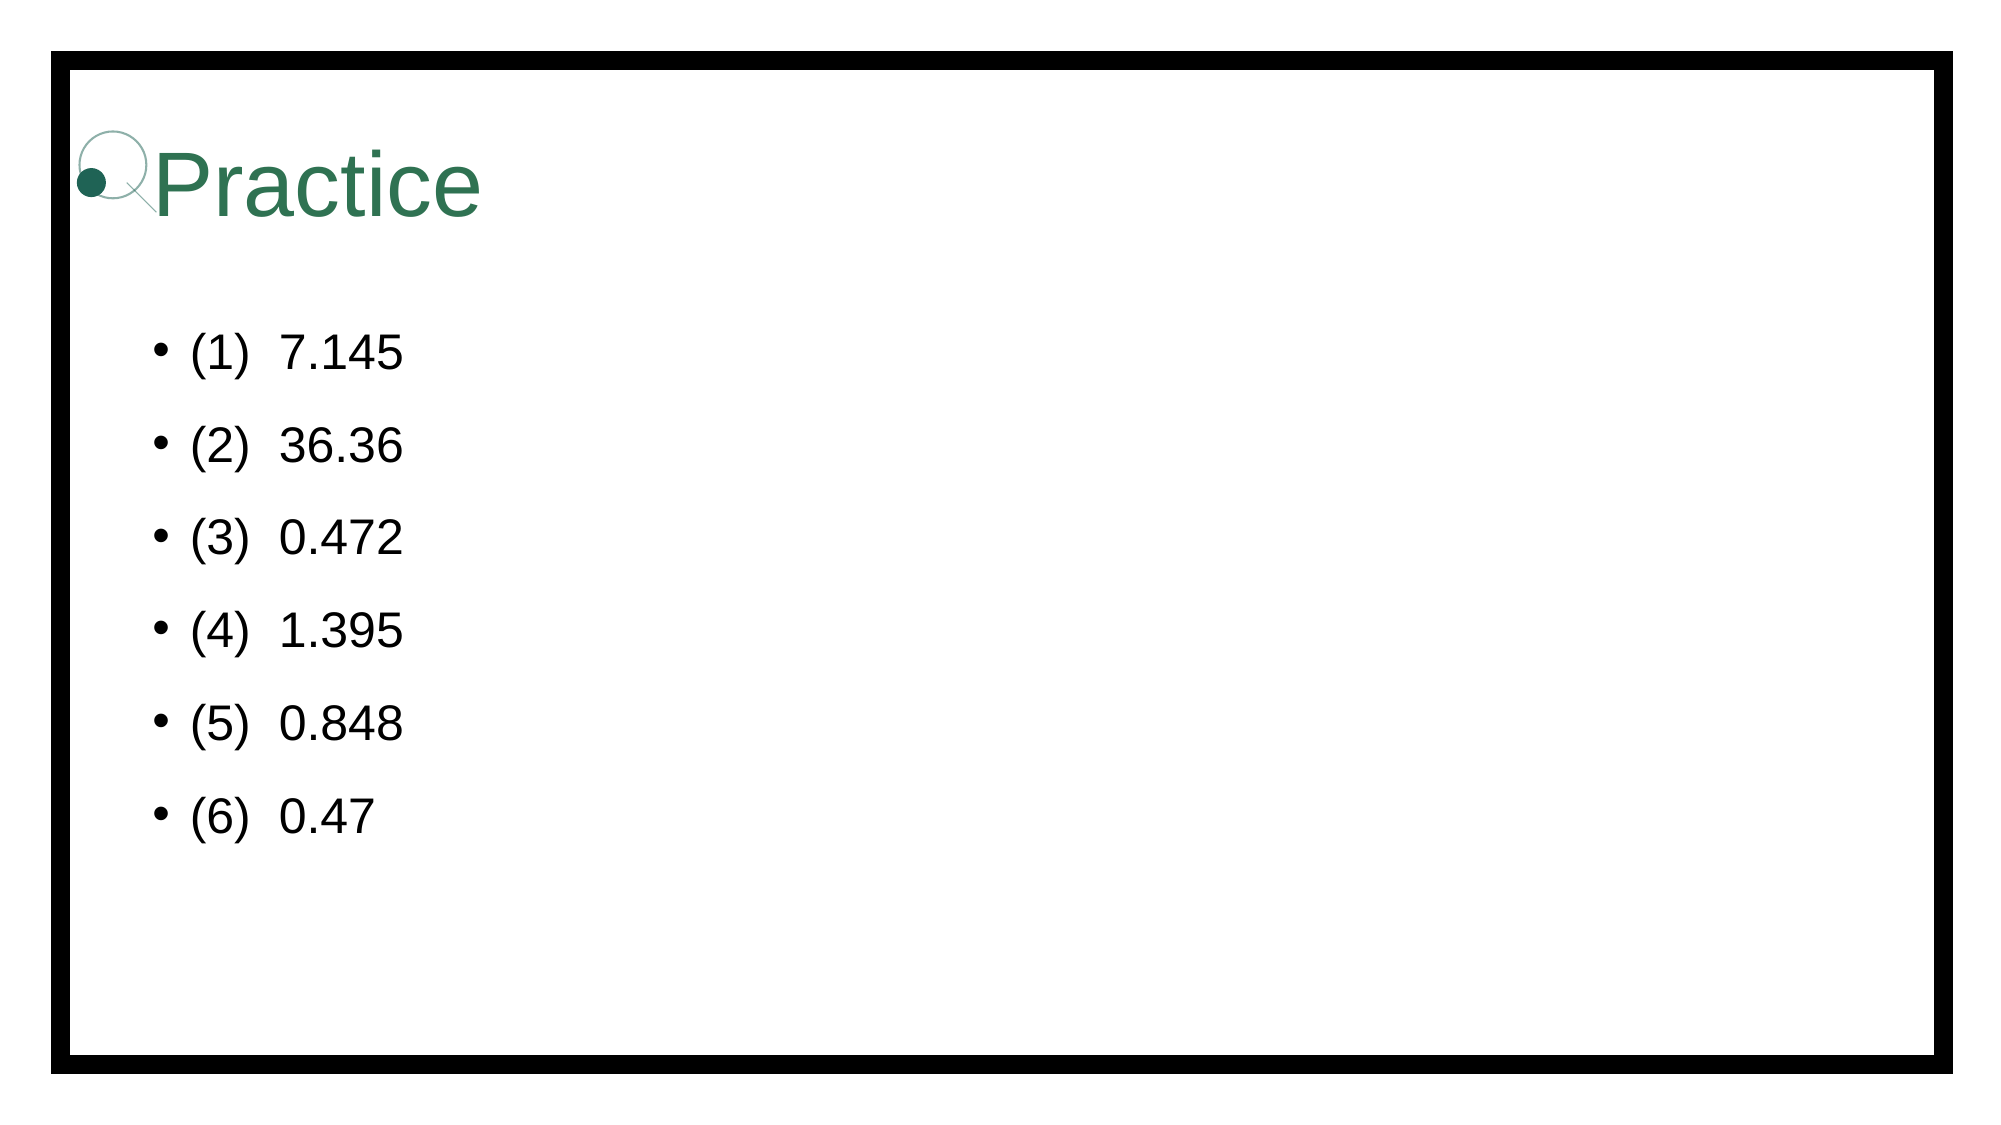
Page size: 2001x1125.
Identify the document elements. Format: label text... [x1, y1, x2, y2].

list (1) 7.145 (2) 36.36 (3) 0.472 (4) 1.395 (5) 0.848 (6) 0.47 [137, 299, 1863, 1014]
title Practice [137, 59, 1863, 278]
